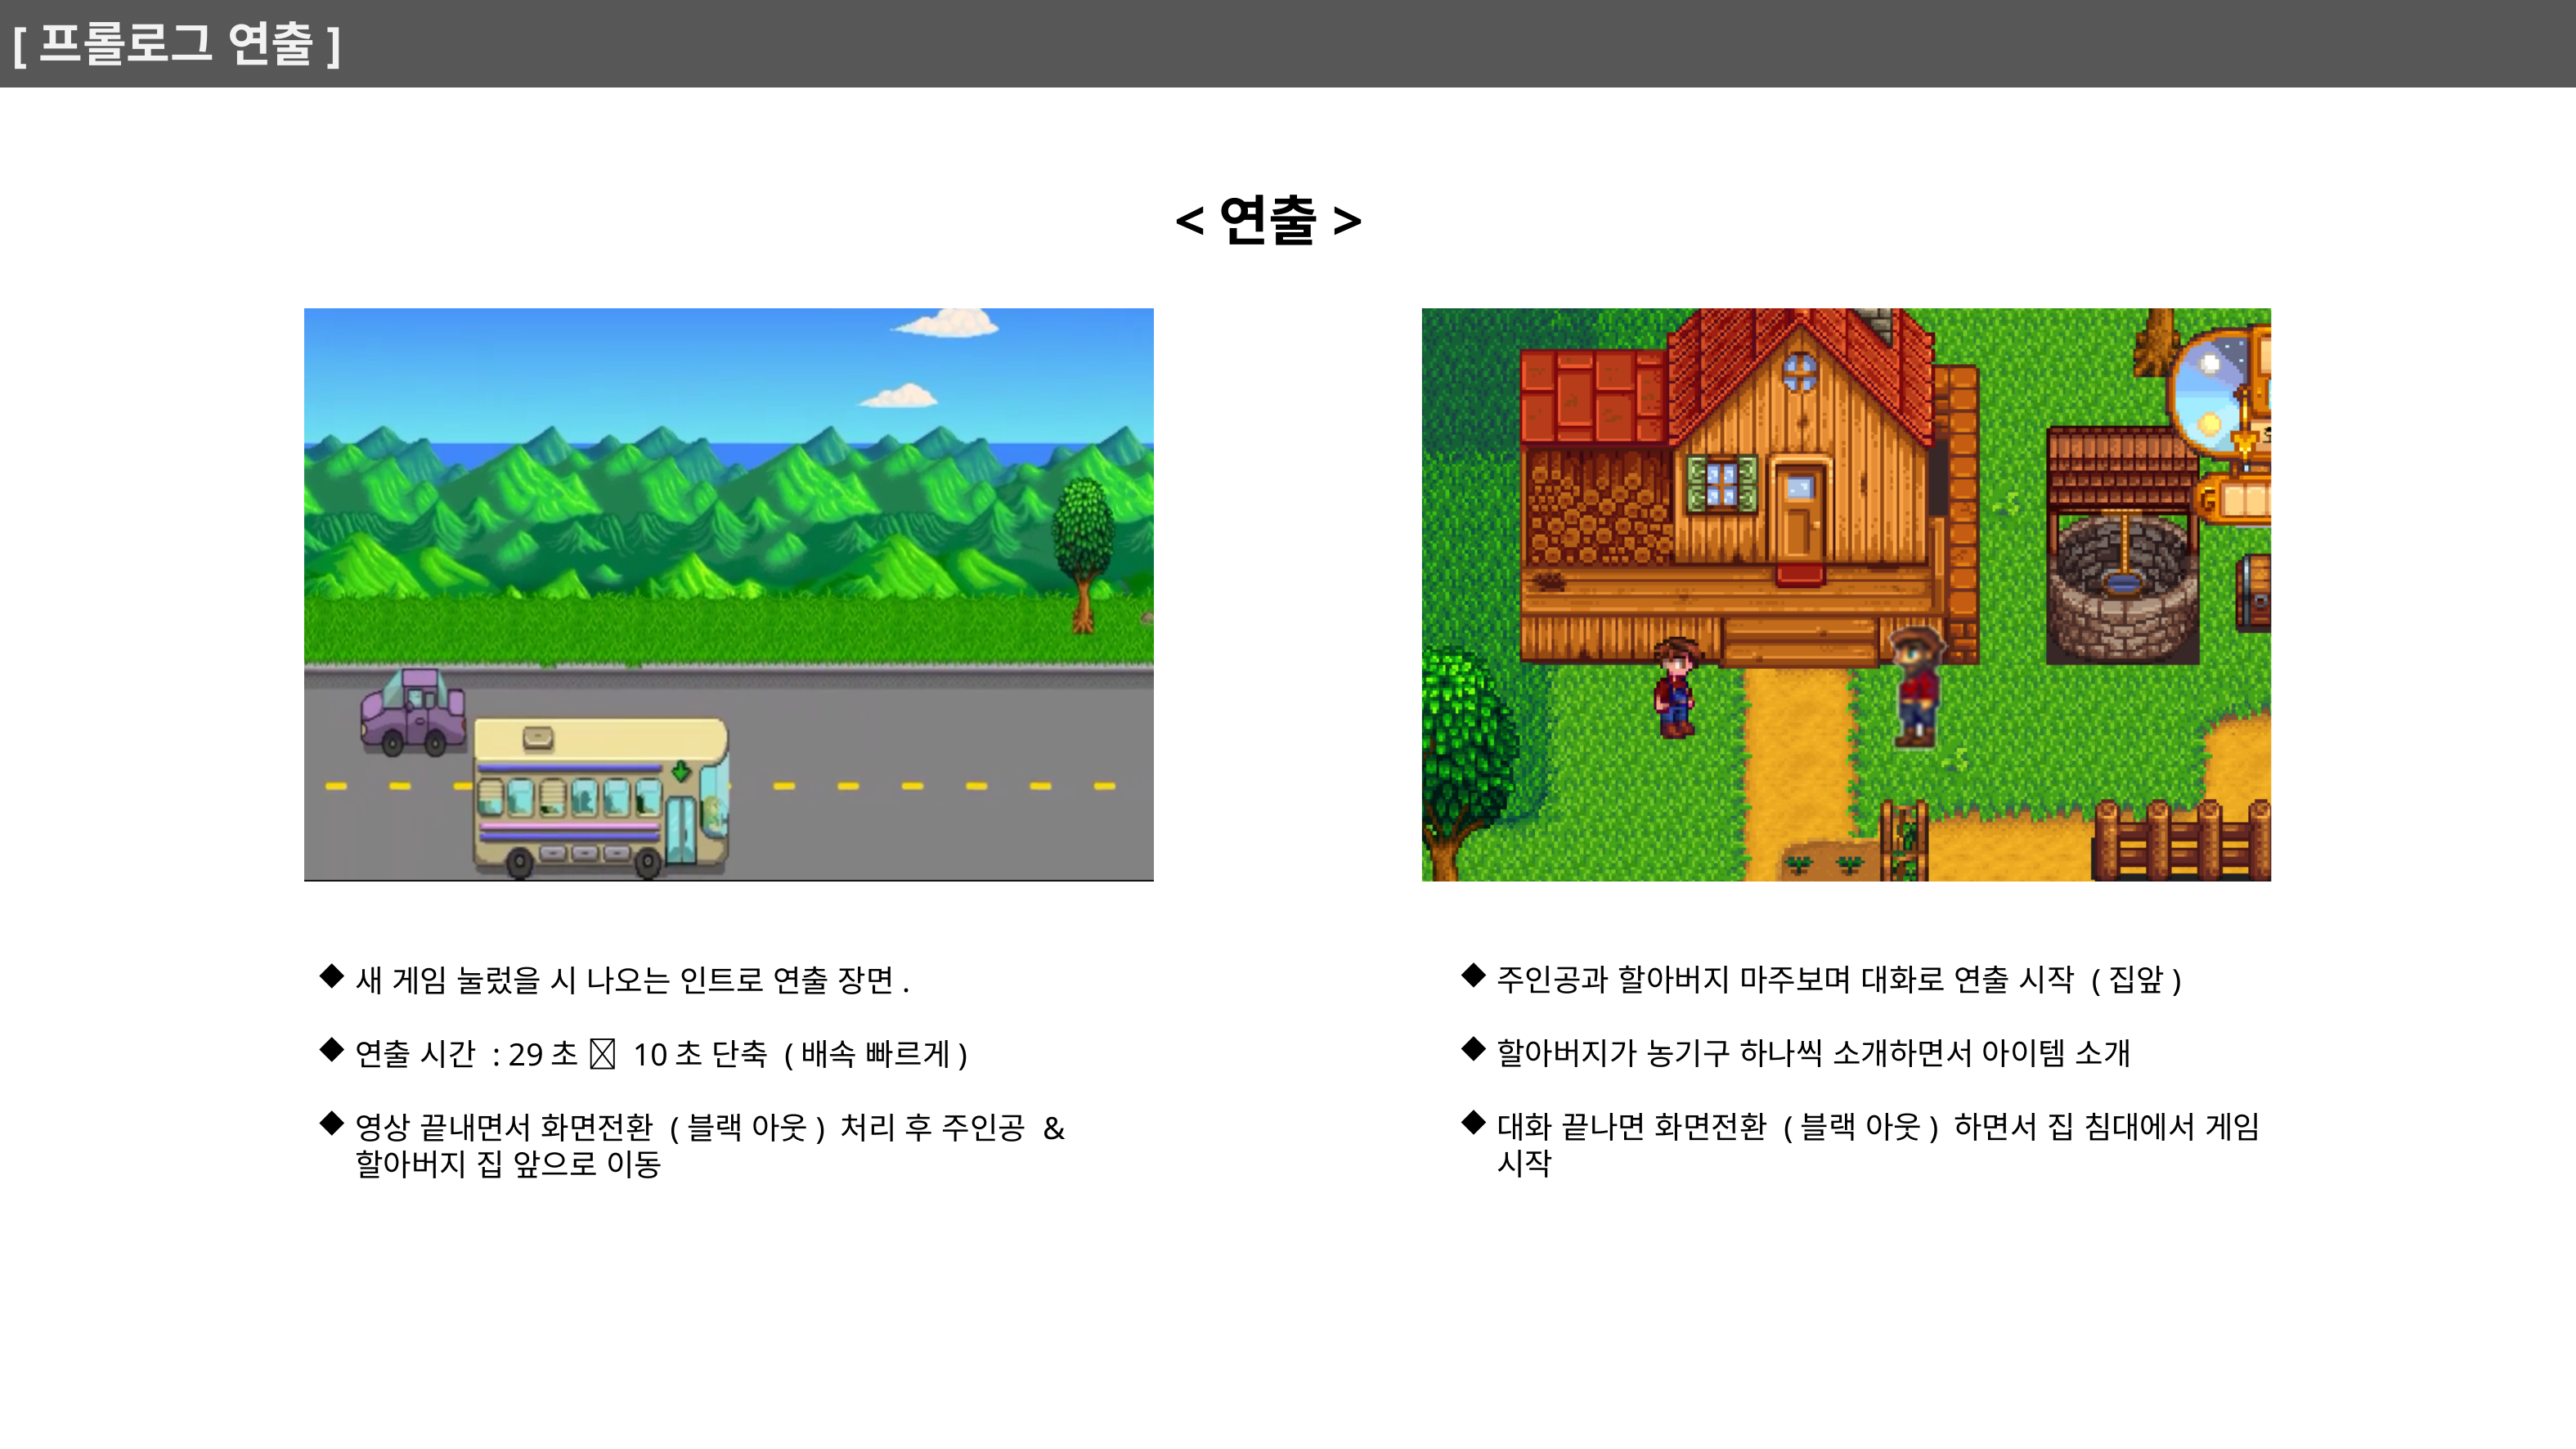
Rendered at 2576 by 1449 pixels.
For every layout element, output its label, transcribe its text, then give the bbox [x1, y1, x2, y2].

text_box 새 게임 눌렀을 시 나오는 인트로 연출 장면. 연출 시간 : 29초  10초 단축 (배속 빠르게) 영상 끝내면서 화면전환 (블랙 아웃) 처리 후 주인공 & 할아버지 집 앞으로 이동 [304, 955, 1115, 1336]
picture [1421, 308, 2272, 882]
text_box <연출> [1162, 180, 1414, 258]
picture [0, 0, 2576, 87]
text_box 주인공과 할아버지 마주보며 대화로 연출 시작 (집앞) 할아버지가 농기구 하나씩 소개하면서 아이템 소개 대화 끝나면 화면전환 (블랙 아웃) 하면서 집 침대에서 게임 시작 [1446, 954, 2296, 1299]
picture [304, 308, 1154, 882]
title [프롤로그 연출] [0, 1, 1097, 79]
